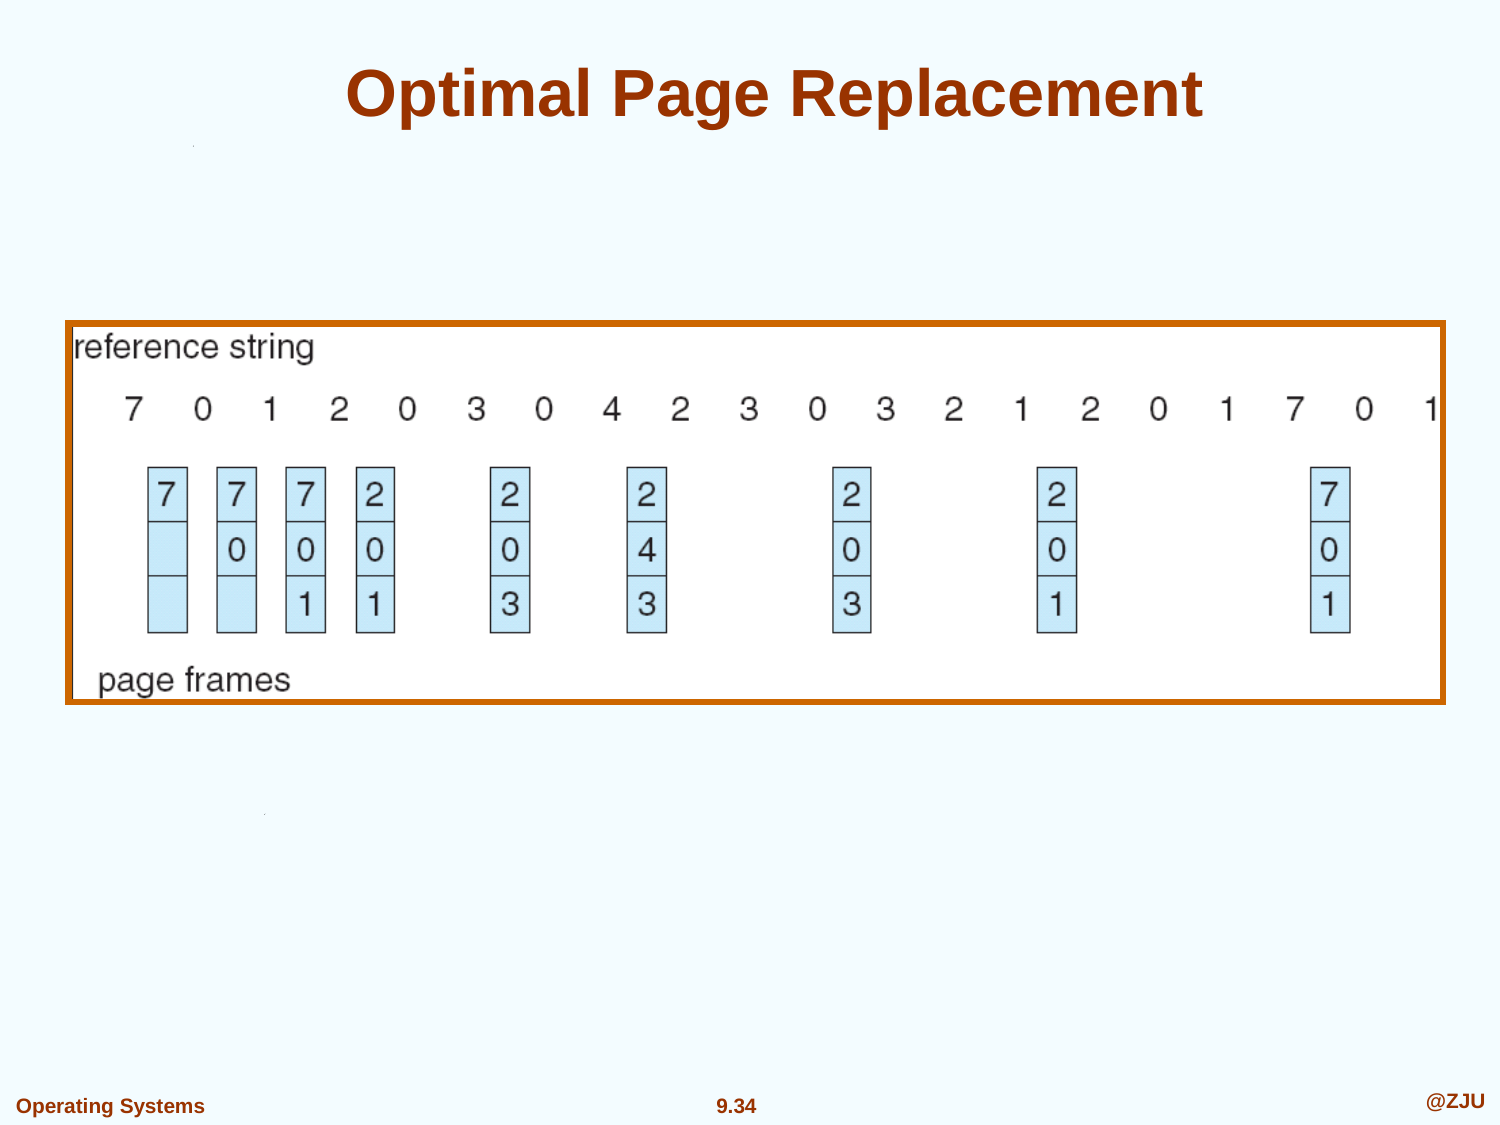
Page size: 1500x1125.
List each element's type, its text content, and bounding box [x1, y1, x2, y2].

title Optimal Page Replacement [112, 37, 1438, 138]
picture [71, 326, 1441, 700]
